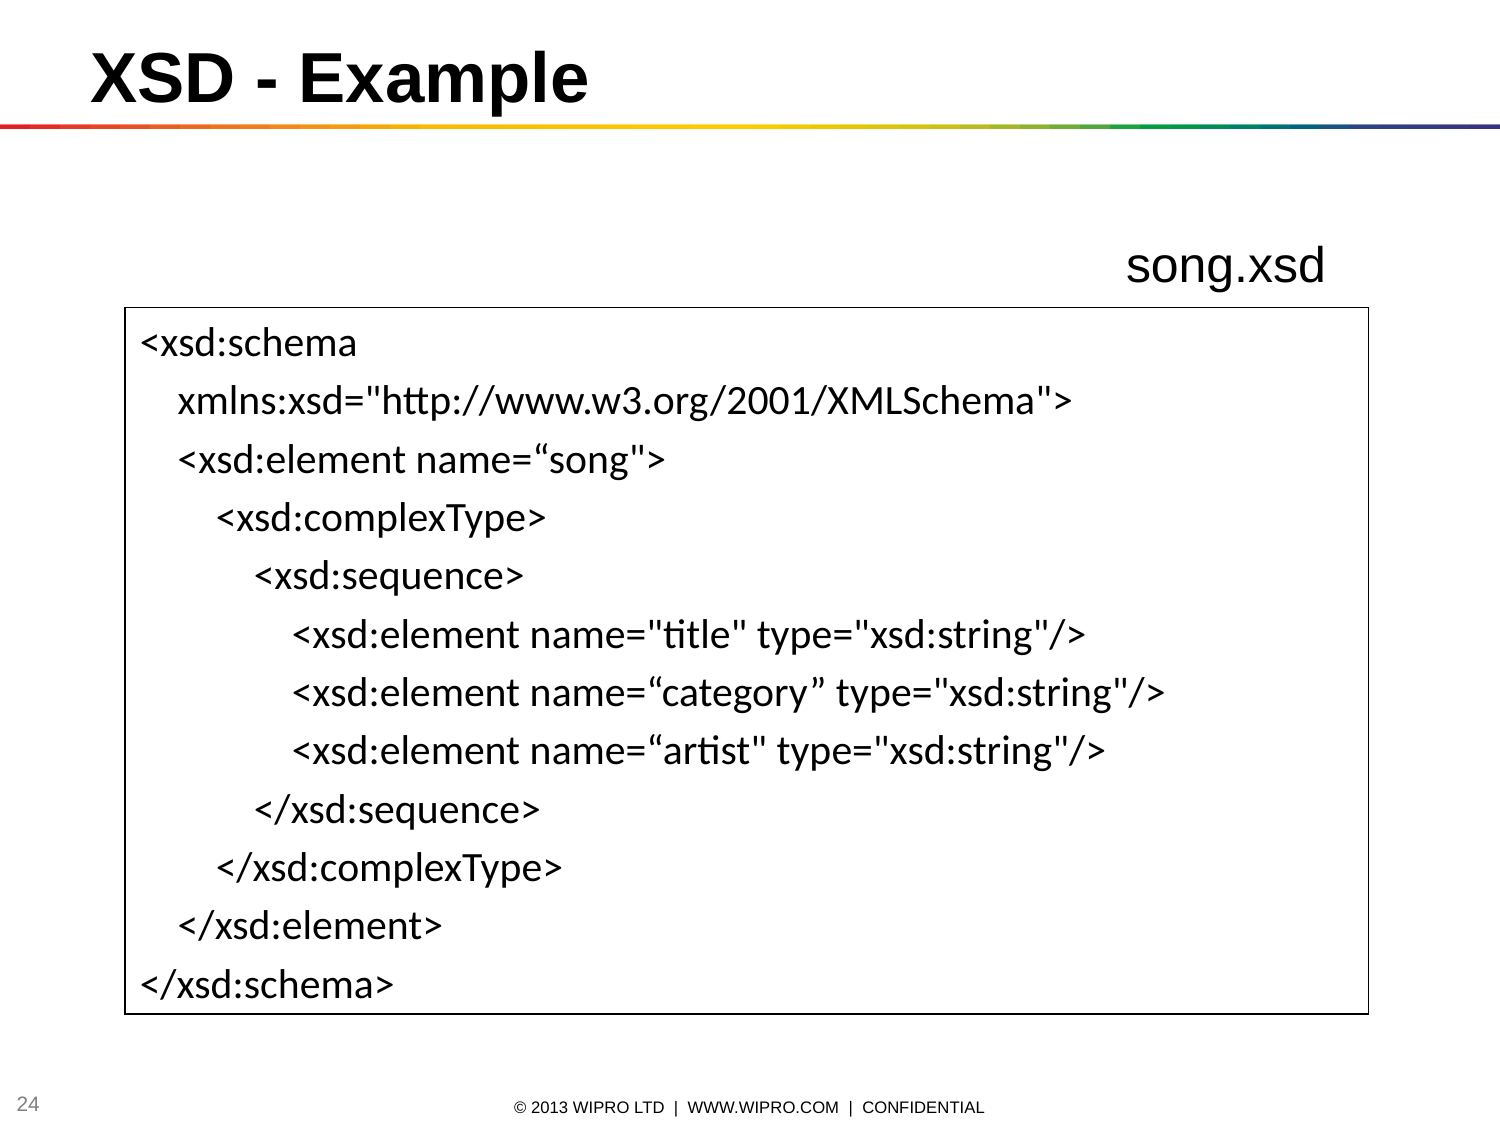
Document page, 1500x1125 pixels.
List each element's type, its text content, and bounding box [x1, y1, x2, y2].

list XSD - Example [75, 23, 1426, 211]
text_box <xsd:schema xmlns:xsd="http://www.w3.org/2001/XMLSchema"> <xsd:element name=“song"> <xsd:complexType> <xsd:sequence> <xsd:element name="title" type="xsd:string"/> <xsd:element name=“category” type="xsd:string"/> <xsd:element name=“artist" type="xsd:string"/> </xsd:sequence> </xsd:complexType> </xsd:element> </xsd:schema> [125, 307, 1369, 1014]
text_box song.xsd [1111, 224, 1341, 300]
